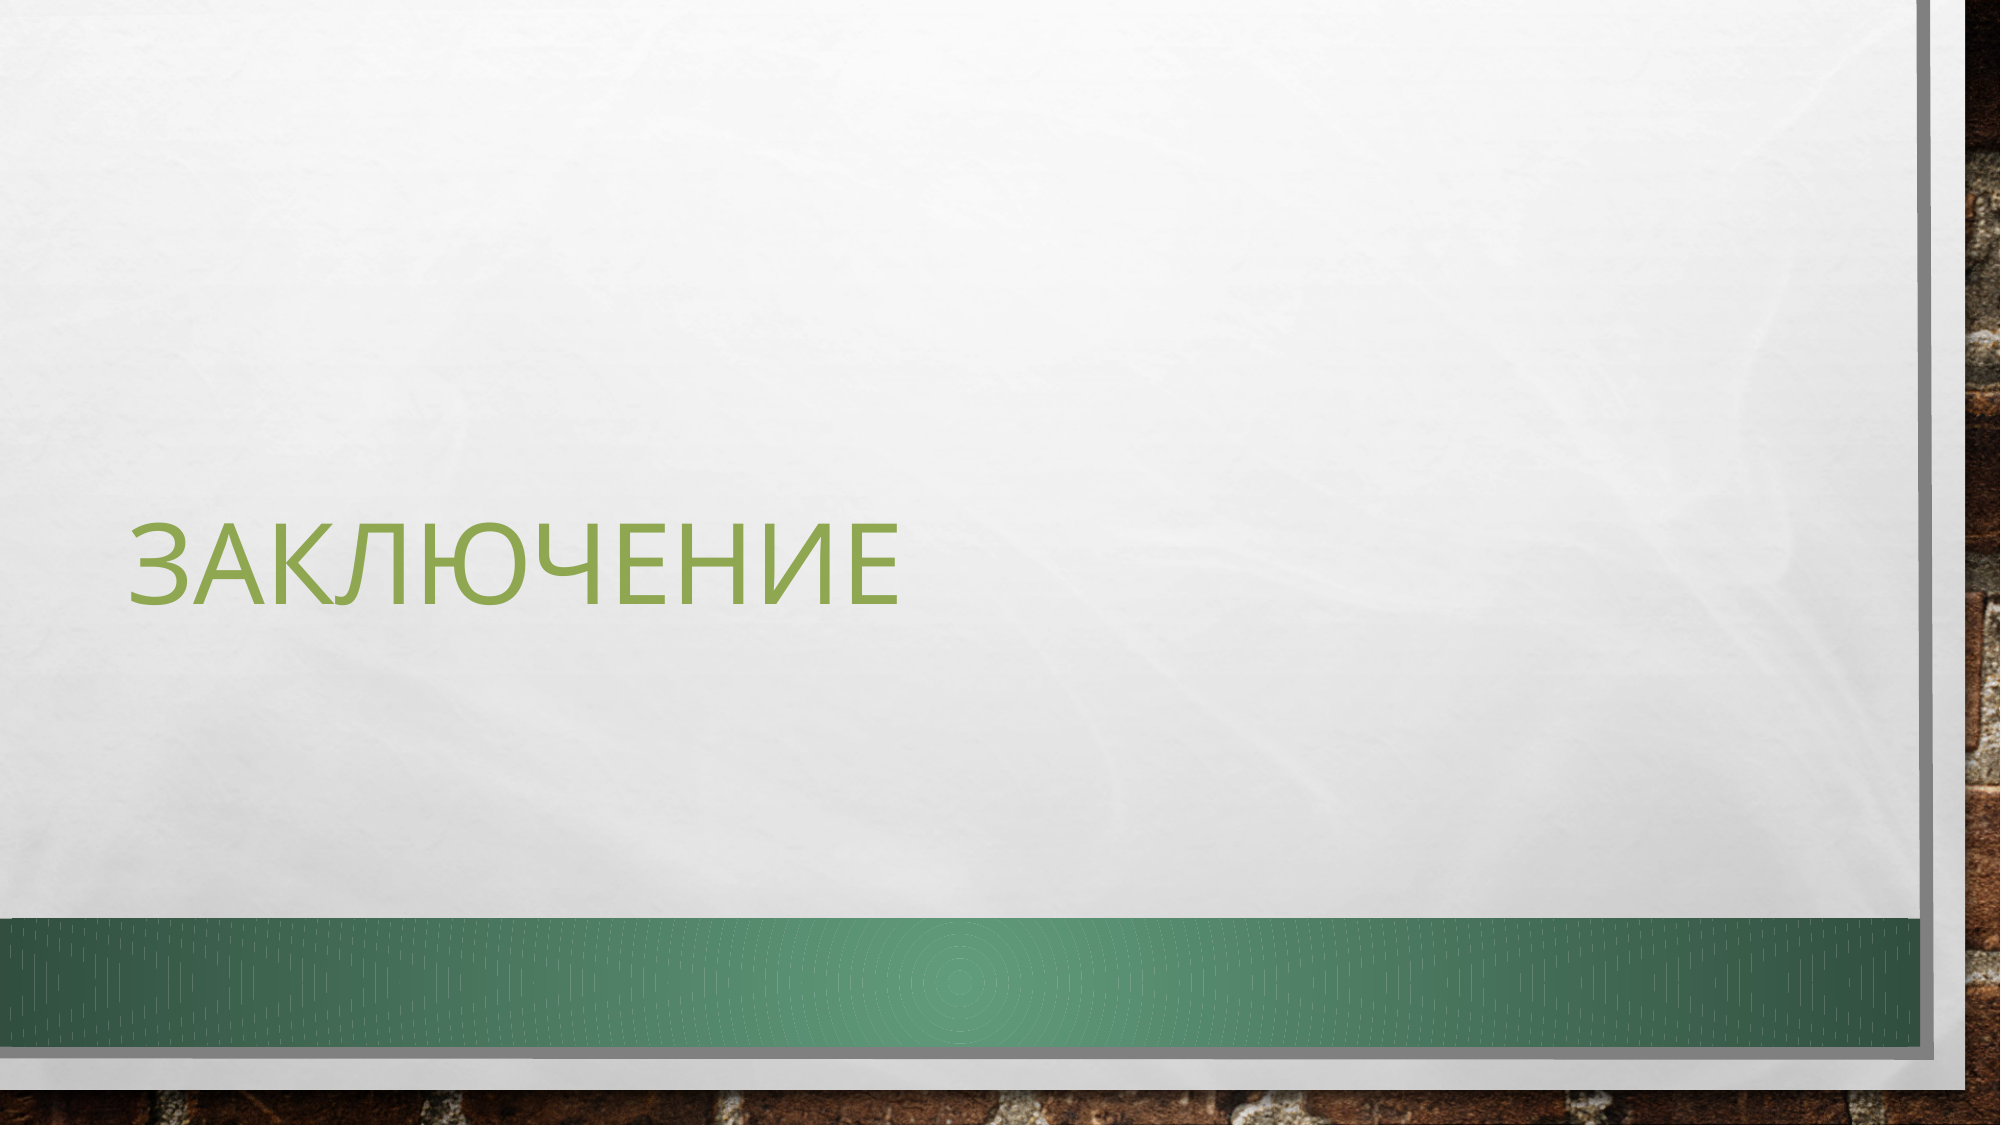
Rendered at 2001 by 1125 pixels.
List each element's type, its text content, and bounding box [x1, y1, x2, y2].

picture [0, 0, 2000, 1125]
title заключение [112, 112, 1818, 637]
